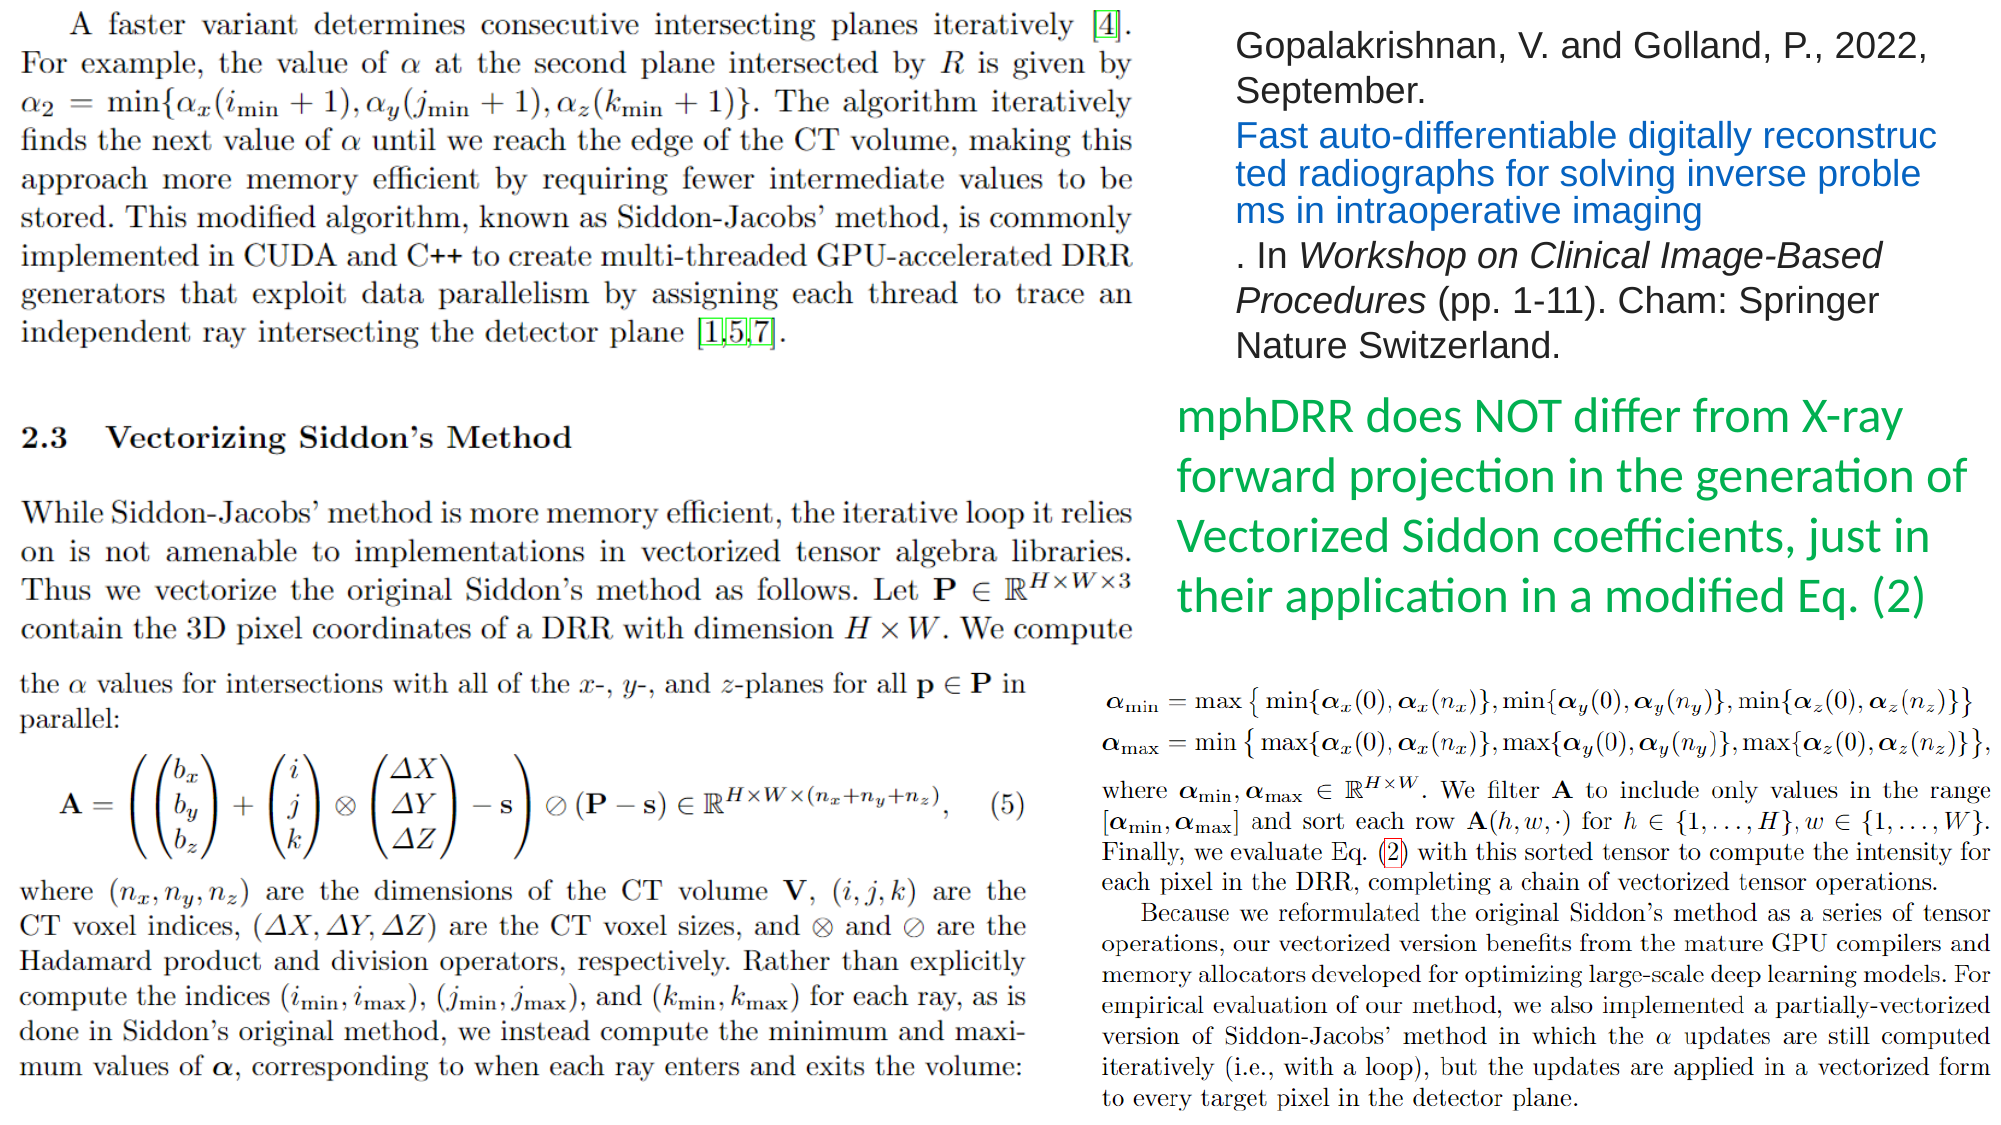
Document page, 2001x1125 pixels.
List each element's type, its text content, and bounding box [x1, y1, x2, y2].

text_box Gopalakrishnan, V. and Golland, P., 2022, September. Fast auto-differentiable digitally reconstructed radiographs for solving inverse problems in intraoperative imaging. In Workshop on Clinical Image-Based Procedures (pp. 1-11). Cham: Springer Nature Switzerland. [1220, 13, 1962, 299]
picture [1091, 679, 2000, 1111]
text_box mphDRR does NOT differ from X-ray forward projection in the generation of Vectorized Siddon coefficients, just in their application in a modified Eq. (2) [1161, 374, 1986, 630]
picture [0, 9, 1157, 1084]
